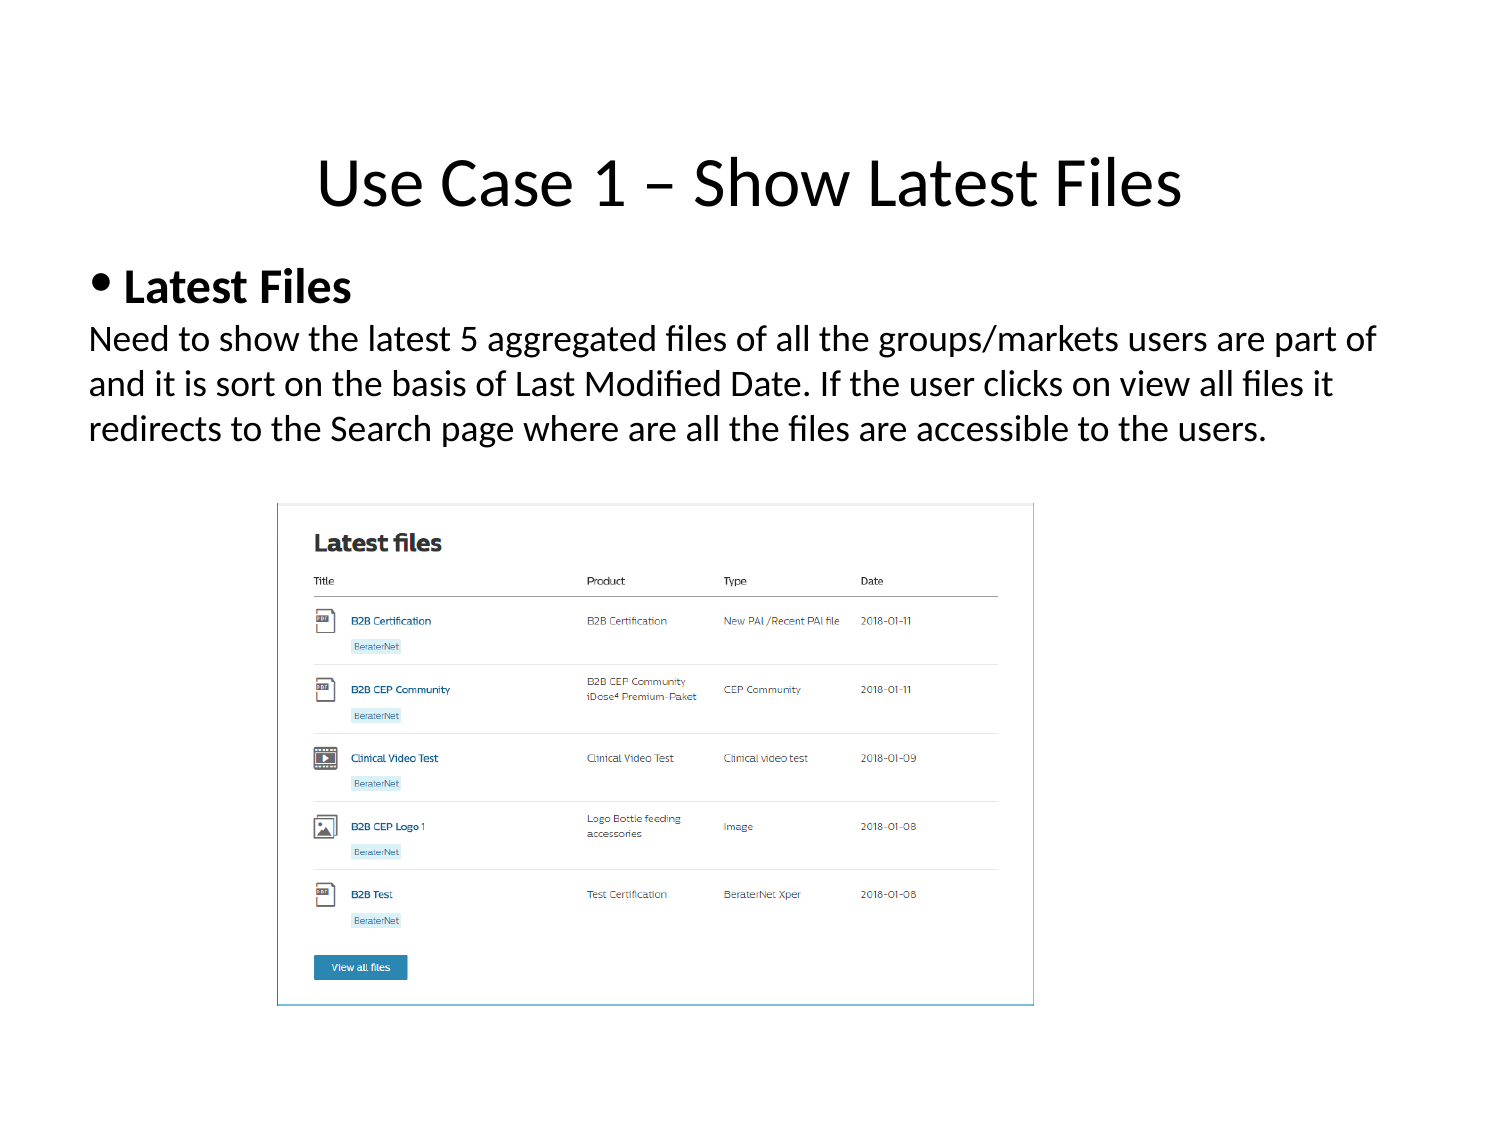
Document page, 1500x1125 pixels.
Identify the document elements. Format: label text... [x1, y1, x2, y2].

list Latest Files Need to show the latest 5 aggregated files of all the groups/markets users are part of and it is sort on the basis of Last Modified Date. If the user clicks on view all files it redirects to the Search page where are all the files are accessible to the users. [88, 253, 1412, 1010]
title Use Case 1 – Show Latest Files [135, 135, 1364, 207]
picture [277, 503, 1034, 1007]
